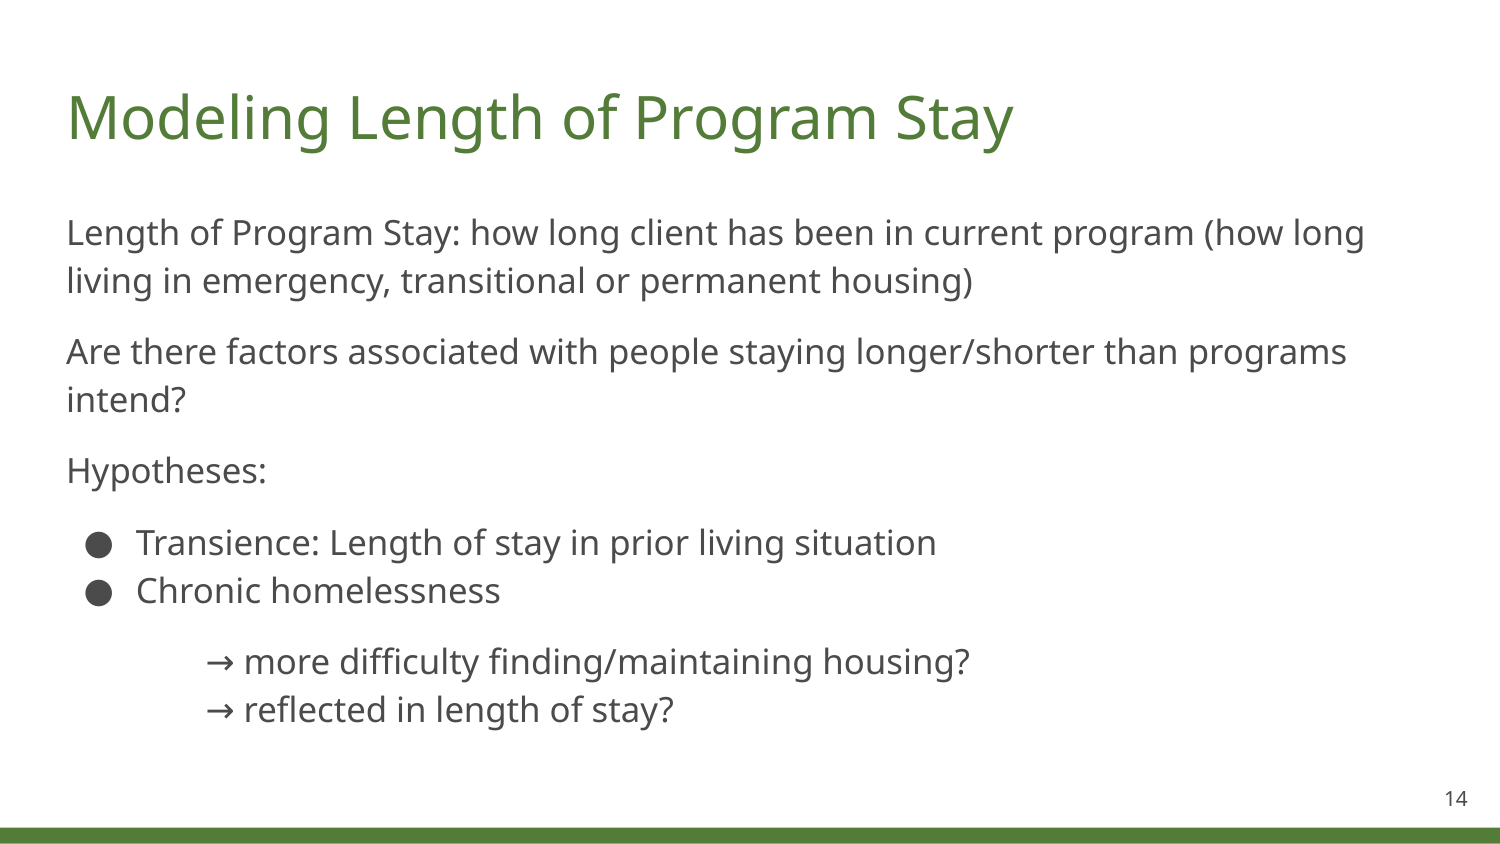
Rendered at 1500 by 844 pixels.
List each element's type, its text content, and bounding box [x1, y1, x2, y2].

list Length of Program Stay: how long client has been in current program (how long living in emergency, transitional or permanent housing) Are there factors associated with people staying longer/shorter than programs intend? Hypotheses: Transience: Length of stay in prior living situation Chronic homelessness → more difficulty finding/maintaining housing? → reflected in length of stay? [51, 189, 1449, 750]
slide_number ‹#› [1392, 767, 1483, 833]
title Modeling Length of Program Stay [51, 64, 1449, 167]
